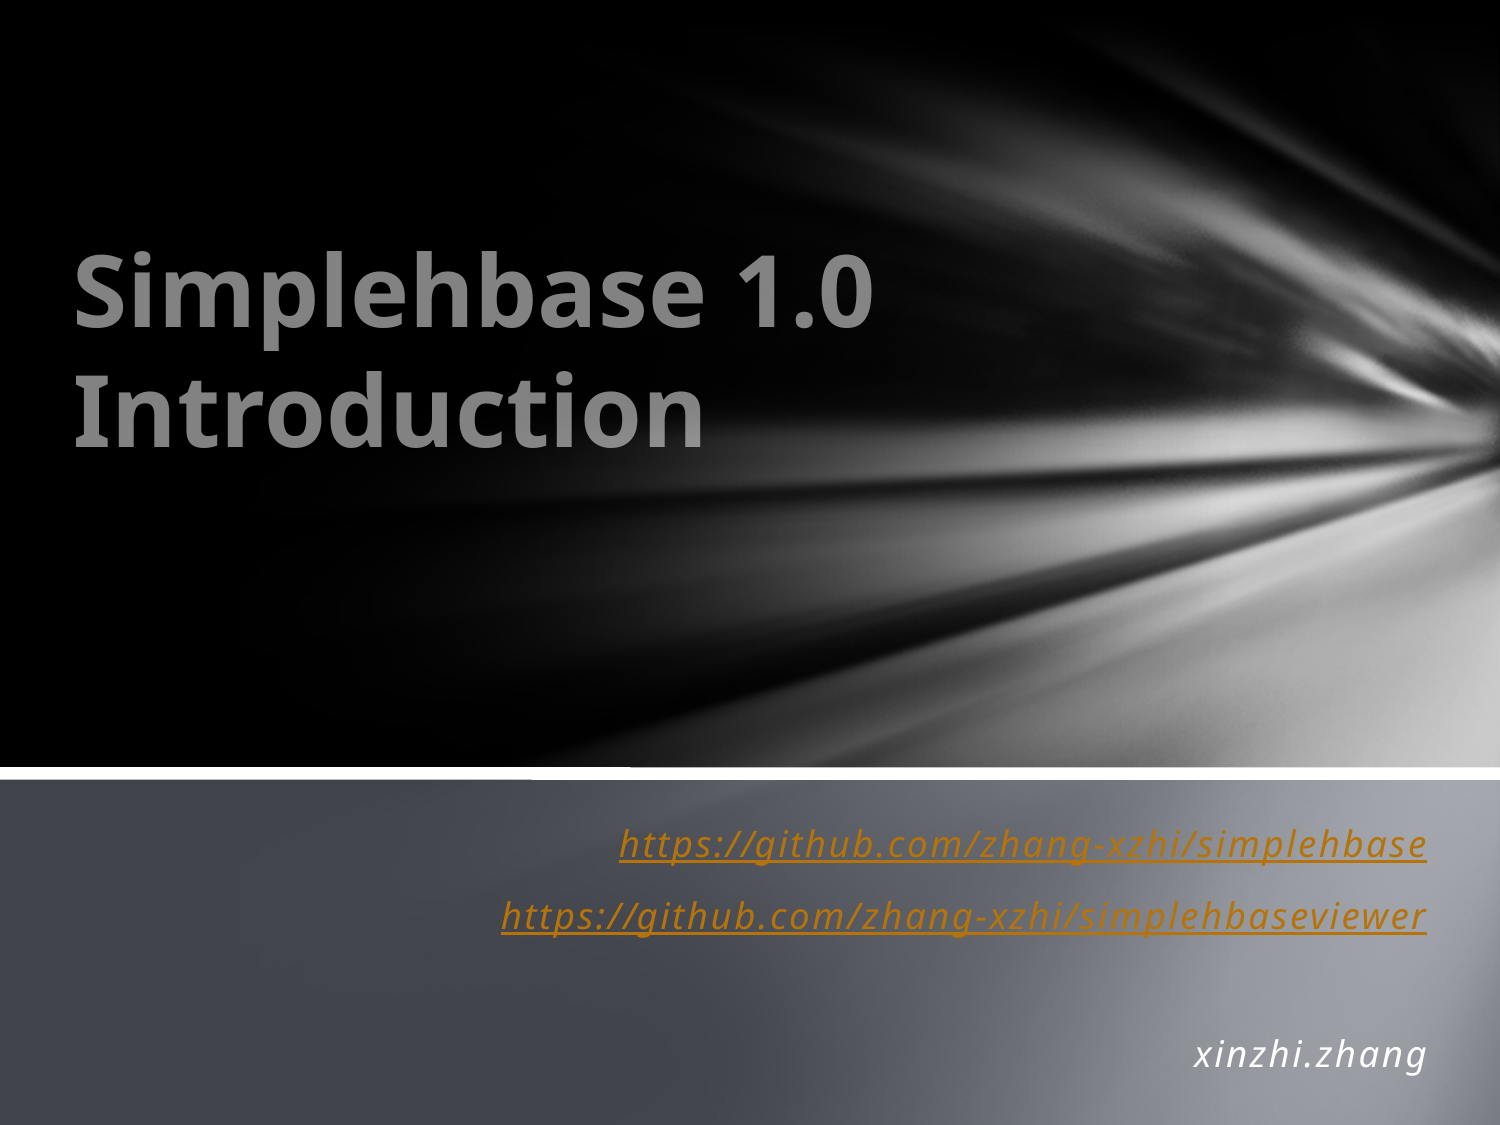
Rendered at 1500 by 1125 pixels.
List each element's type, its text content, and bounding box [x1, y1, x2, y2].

title Simplehbase 1.0 Introduction [57, 75, 1447, 475]
subtitle https://github.com/zhang-xzhi/simplehbase https://github.com/zhang-xzhi/simplehbaseviewer xinzhi.zhang [41, 813, 1443, 1083]
